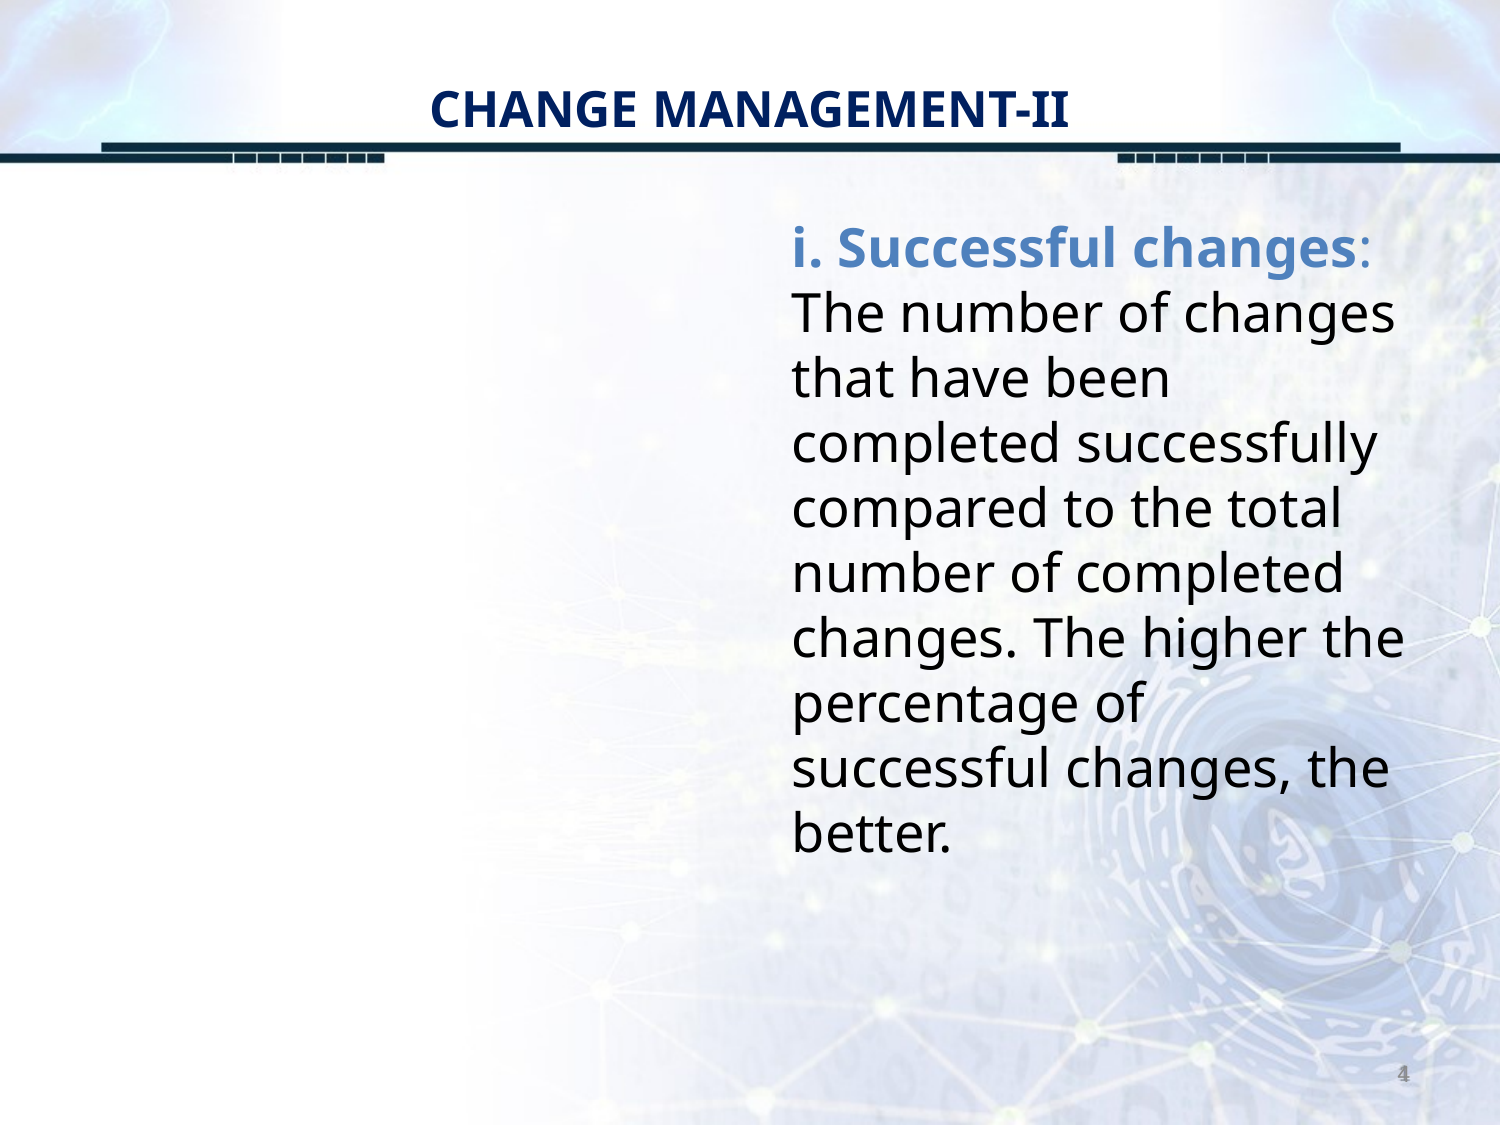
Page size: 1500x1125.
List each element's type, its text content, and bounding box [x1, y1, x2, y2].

slide_number 4 [1074, 1042, 1425, 1103]
list i. Successful changes: The number of changes that have been completed successfully compared to the total number of completed changes. The higher the percentage of successful changes, the better. [776, 205, 1432, 1023]
picture [0, 0, 1500, 1125]
title CHANGE MANAGEMENT-II [75, 34, 1425, 182]
